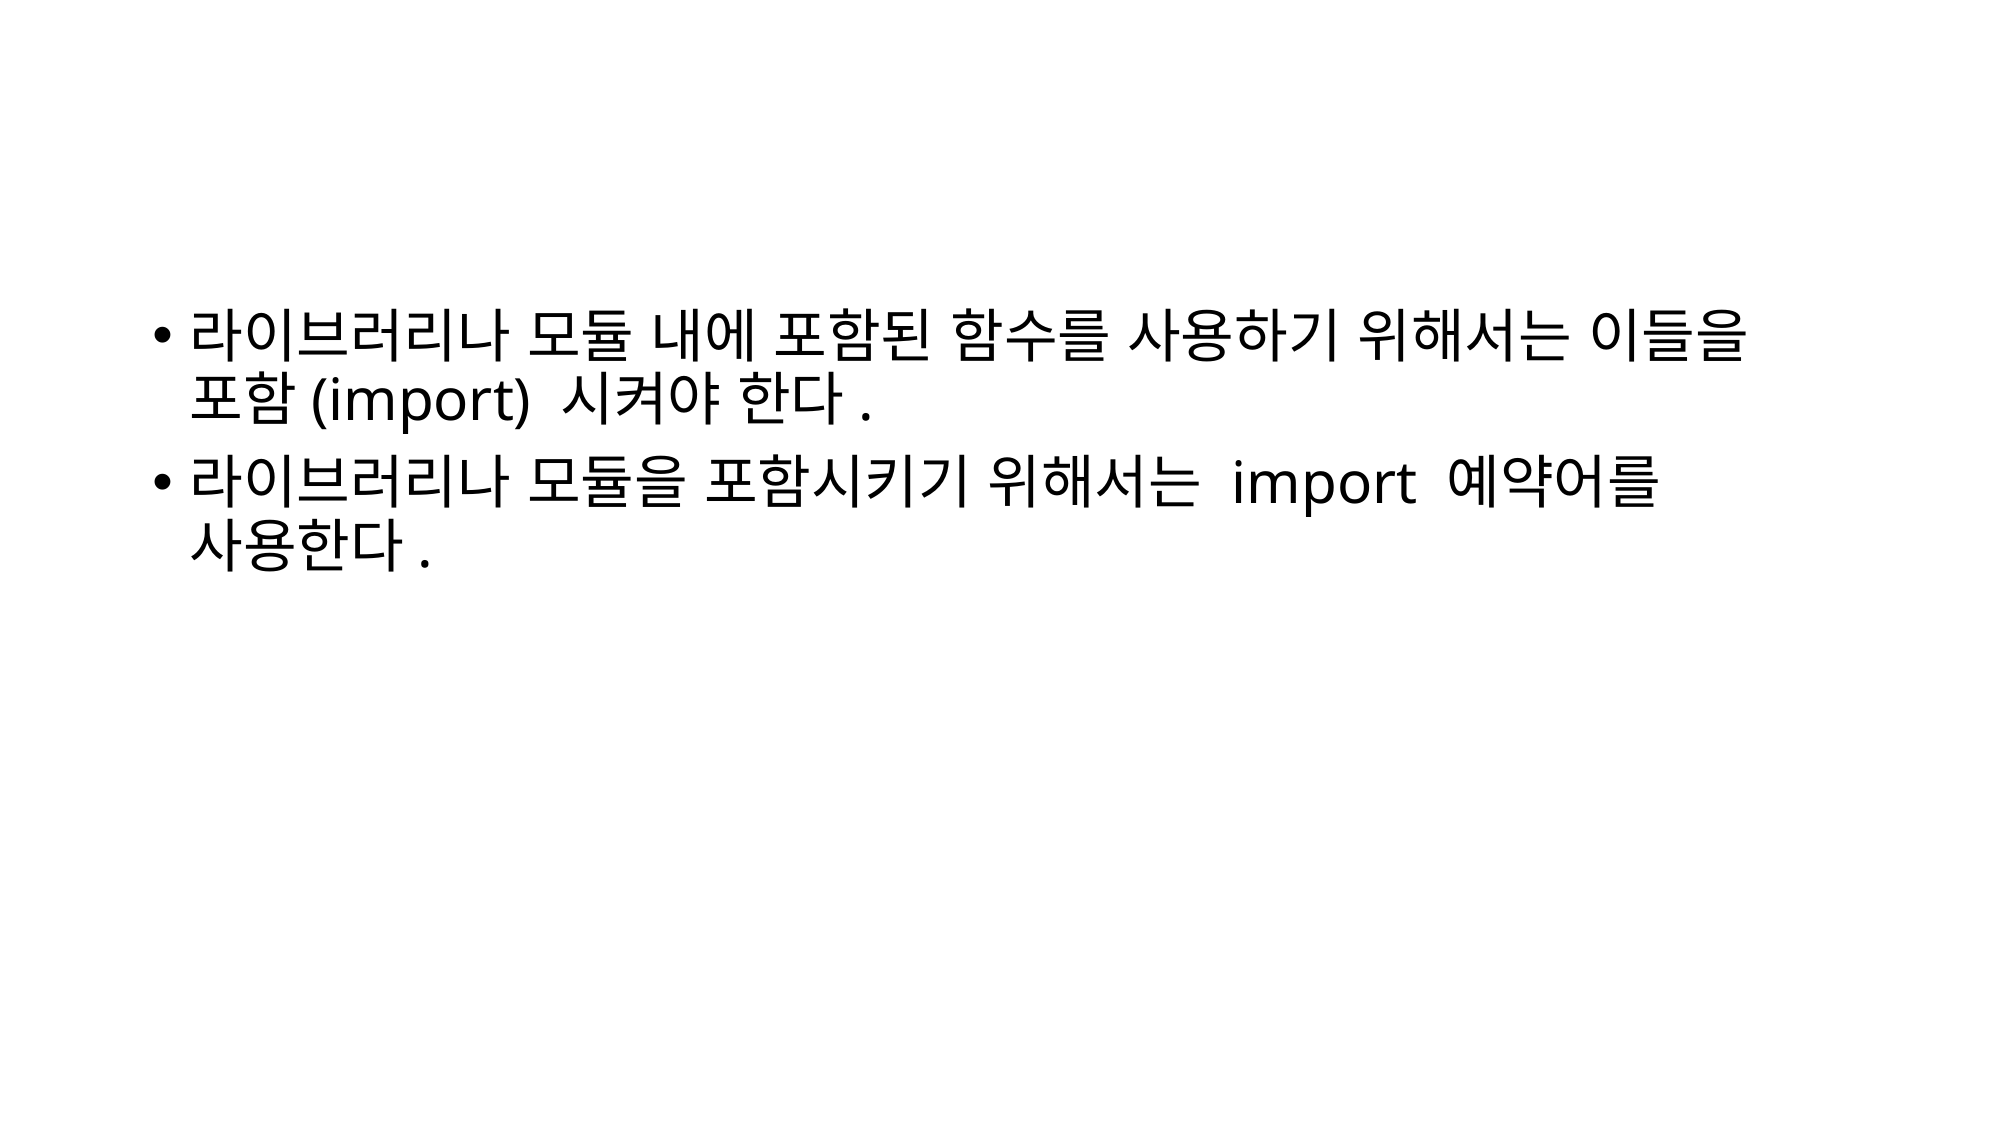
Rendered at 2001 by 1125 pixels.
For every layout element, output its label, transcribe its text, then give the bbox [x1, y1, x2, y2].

list 라이브러리나 모듈 내에 포함된 함수를 사용하기 위해서는 이들을 포함(import) 시켜야 한다. 라이브러리나 모듈을 포함시키기 위해서는 import 예약어를 사용한다. [137, 299, 1863, 1014]
